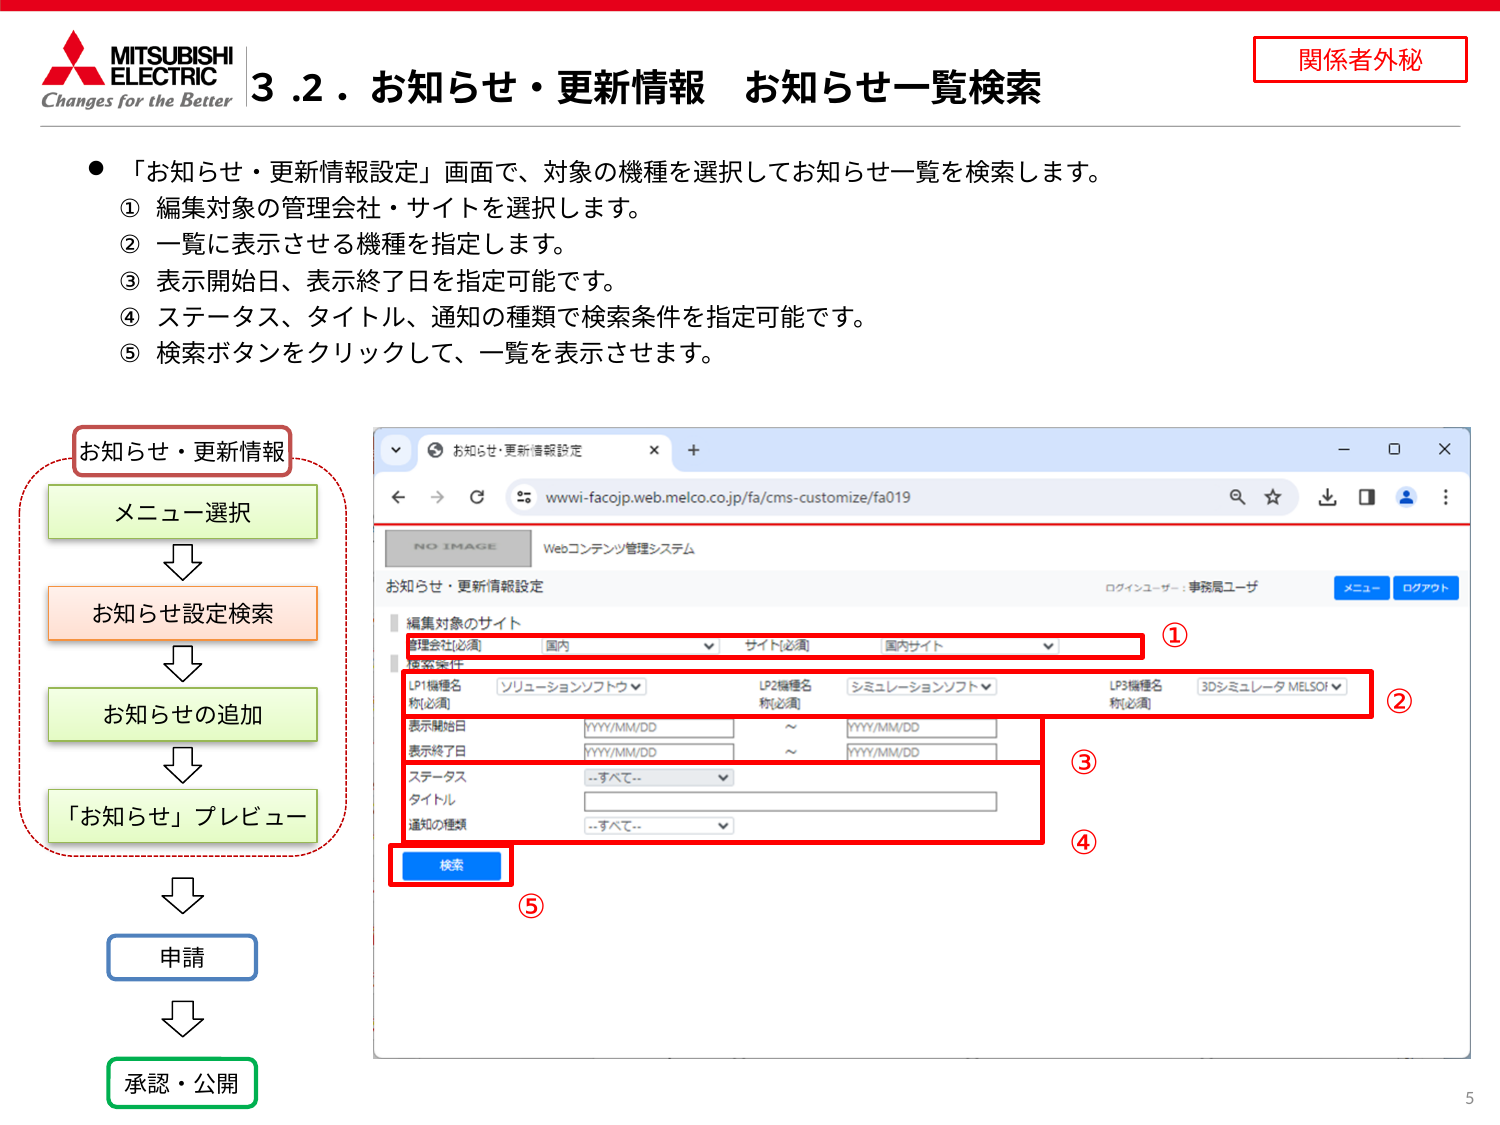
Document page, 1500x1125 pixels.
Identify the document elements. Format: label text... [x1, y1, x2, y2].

slide_number 5 [1376, 1073, 1490, 1122]
text_box 「お知らせ・更新情報設定」画面で、対象の機種を選択してお知らせ一覧を検索します。 編集対象の管理会社・サイトを選択します。 一覧に表示させる機種を指定します。 表示開始日、表示終了日を指定可能です。 ステータス、タイトル、通知の種類で検索条件を指定可能です。 検索ボタンをクリックして、一覧を表示させます。 [71, 149, 1471, 381]
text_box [373, 427, 1471, 1060]
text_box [19, 426, 347, 1108]
text_box ３.2．お知らせ・更新情報 お知らせ一覧検索 [229, 45, 1401, 127]
picture [0, 0, 1500, 1125]
